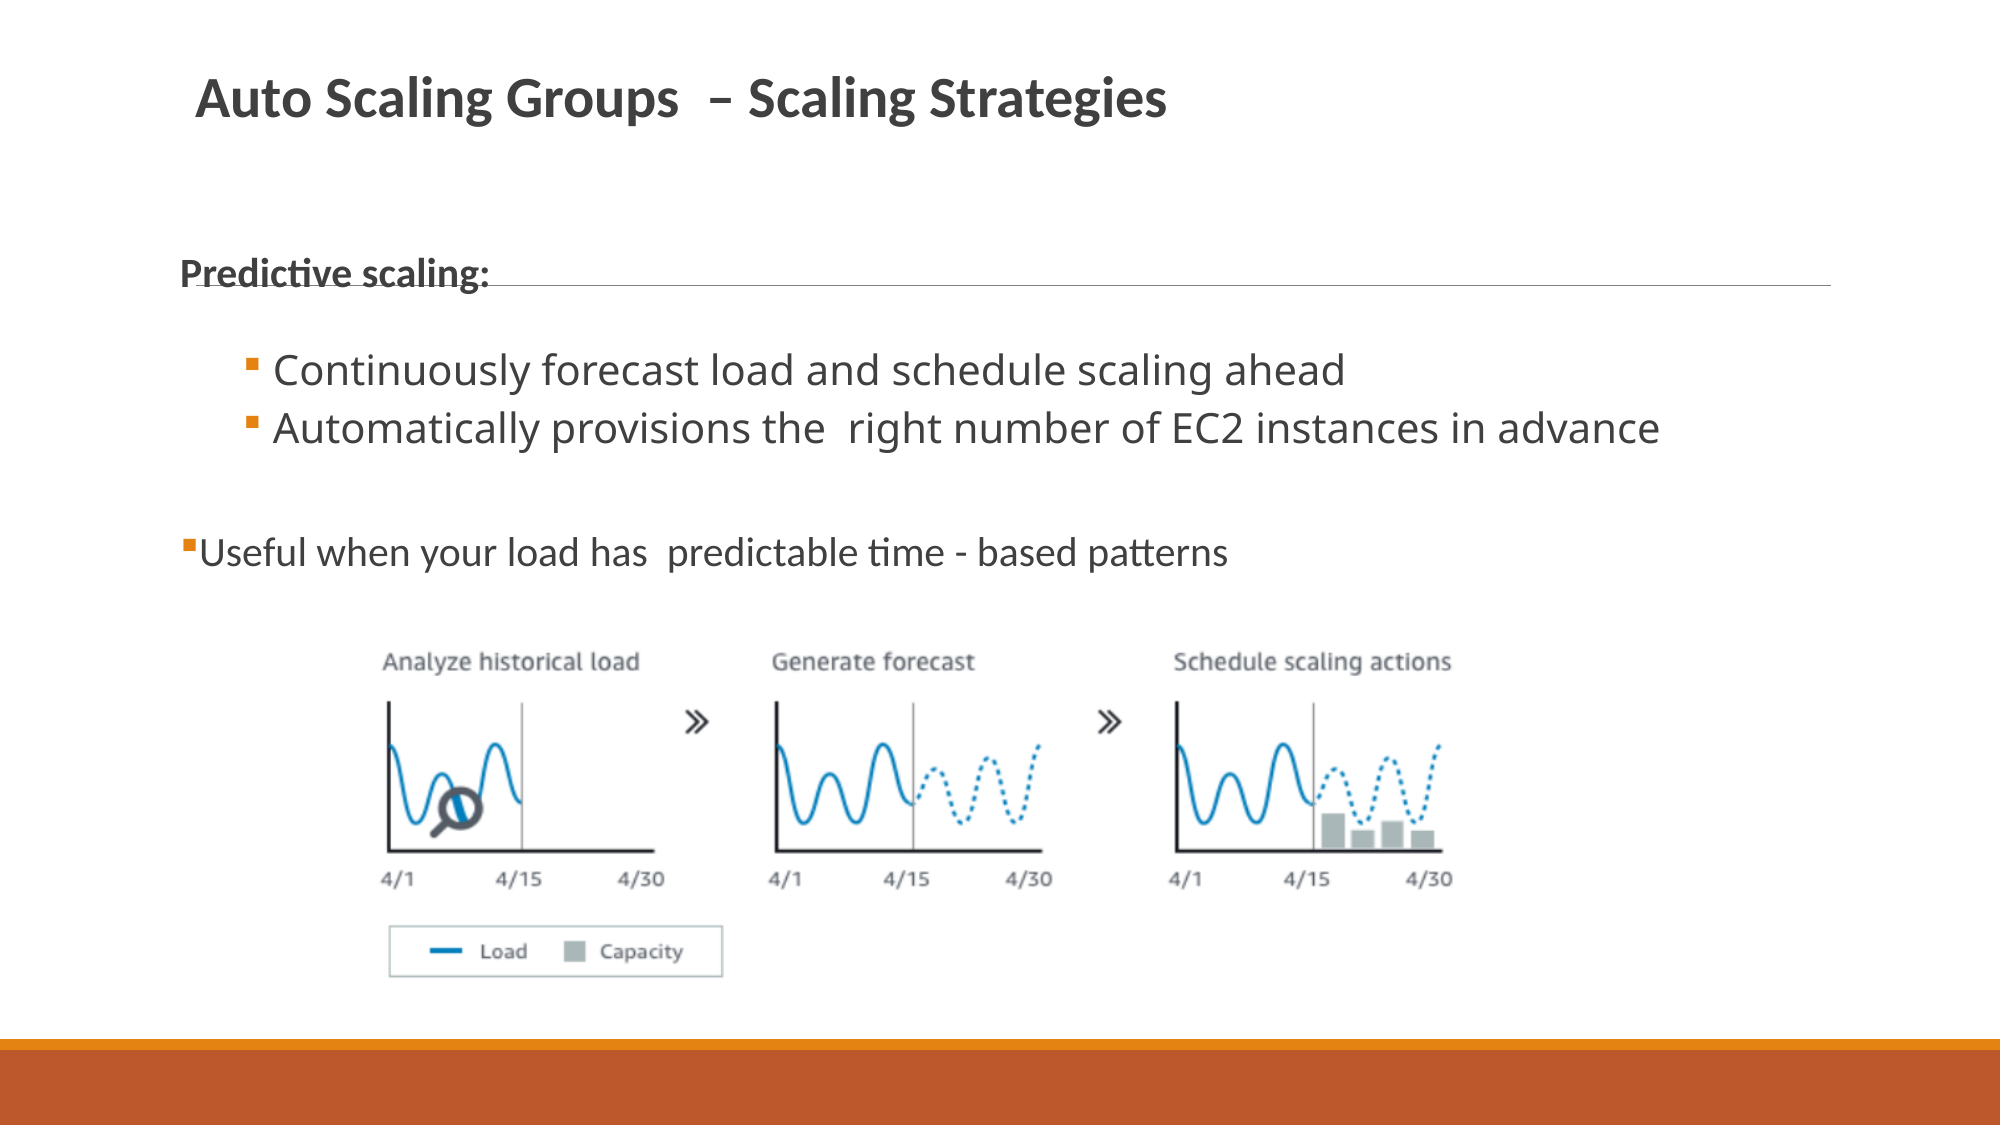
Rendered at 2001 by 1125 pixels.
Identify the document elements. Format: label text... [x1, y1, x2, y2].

list Auto Scaling Groups – Scaling Strategies Predictive scaling: Continuously forecast load and schedule scaling ahead Automatically provisions the right number of EC2 instances in advance Useful when your load has predictable time - based patterns [180, 59, 1830, 963]
picture [254, 586, 1561, 1029]
